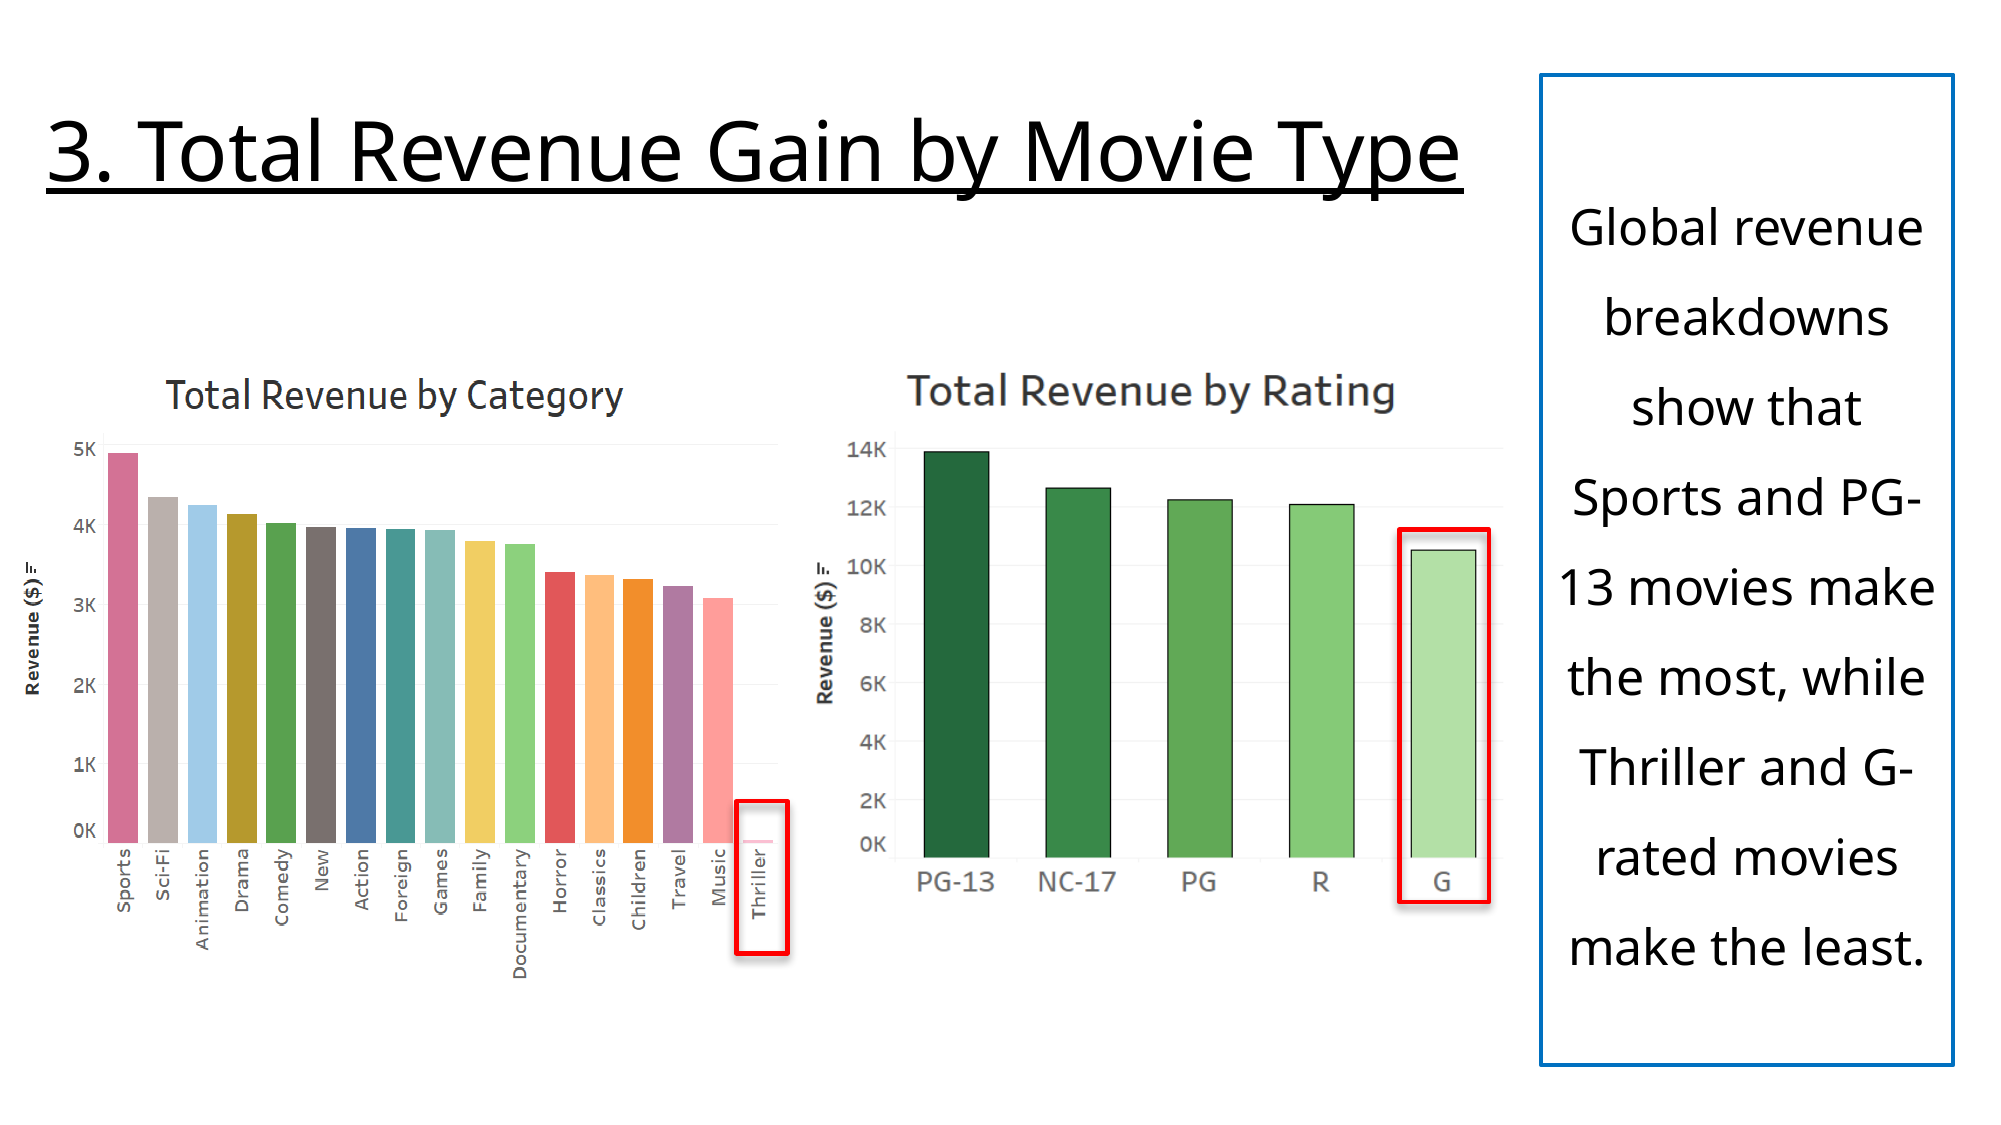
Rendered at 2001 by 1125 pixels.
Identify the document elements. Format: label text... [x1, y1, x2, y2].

subtitle Global revenue breakdowns show that Sports and PG-13 movies make the most, while Thriller and G-rated movies make the least. [1541, 74, 1954, 1066]
text_box 3. Total Revenue Gain by Movie Type [0, 44, 1512, 203]
picture [4, 360, 1515, 1003]
